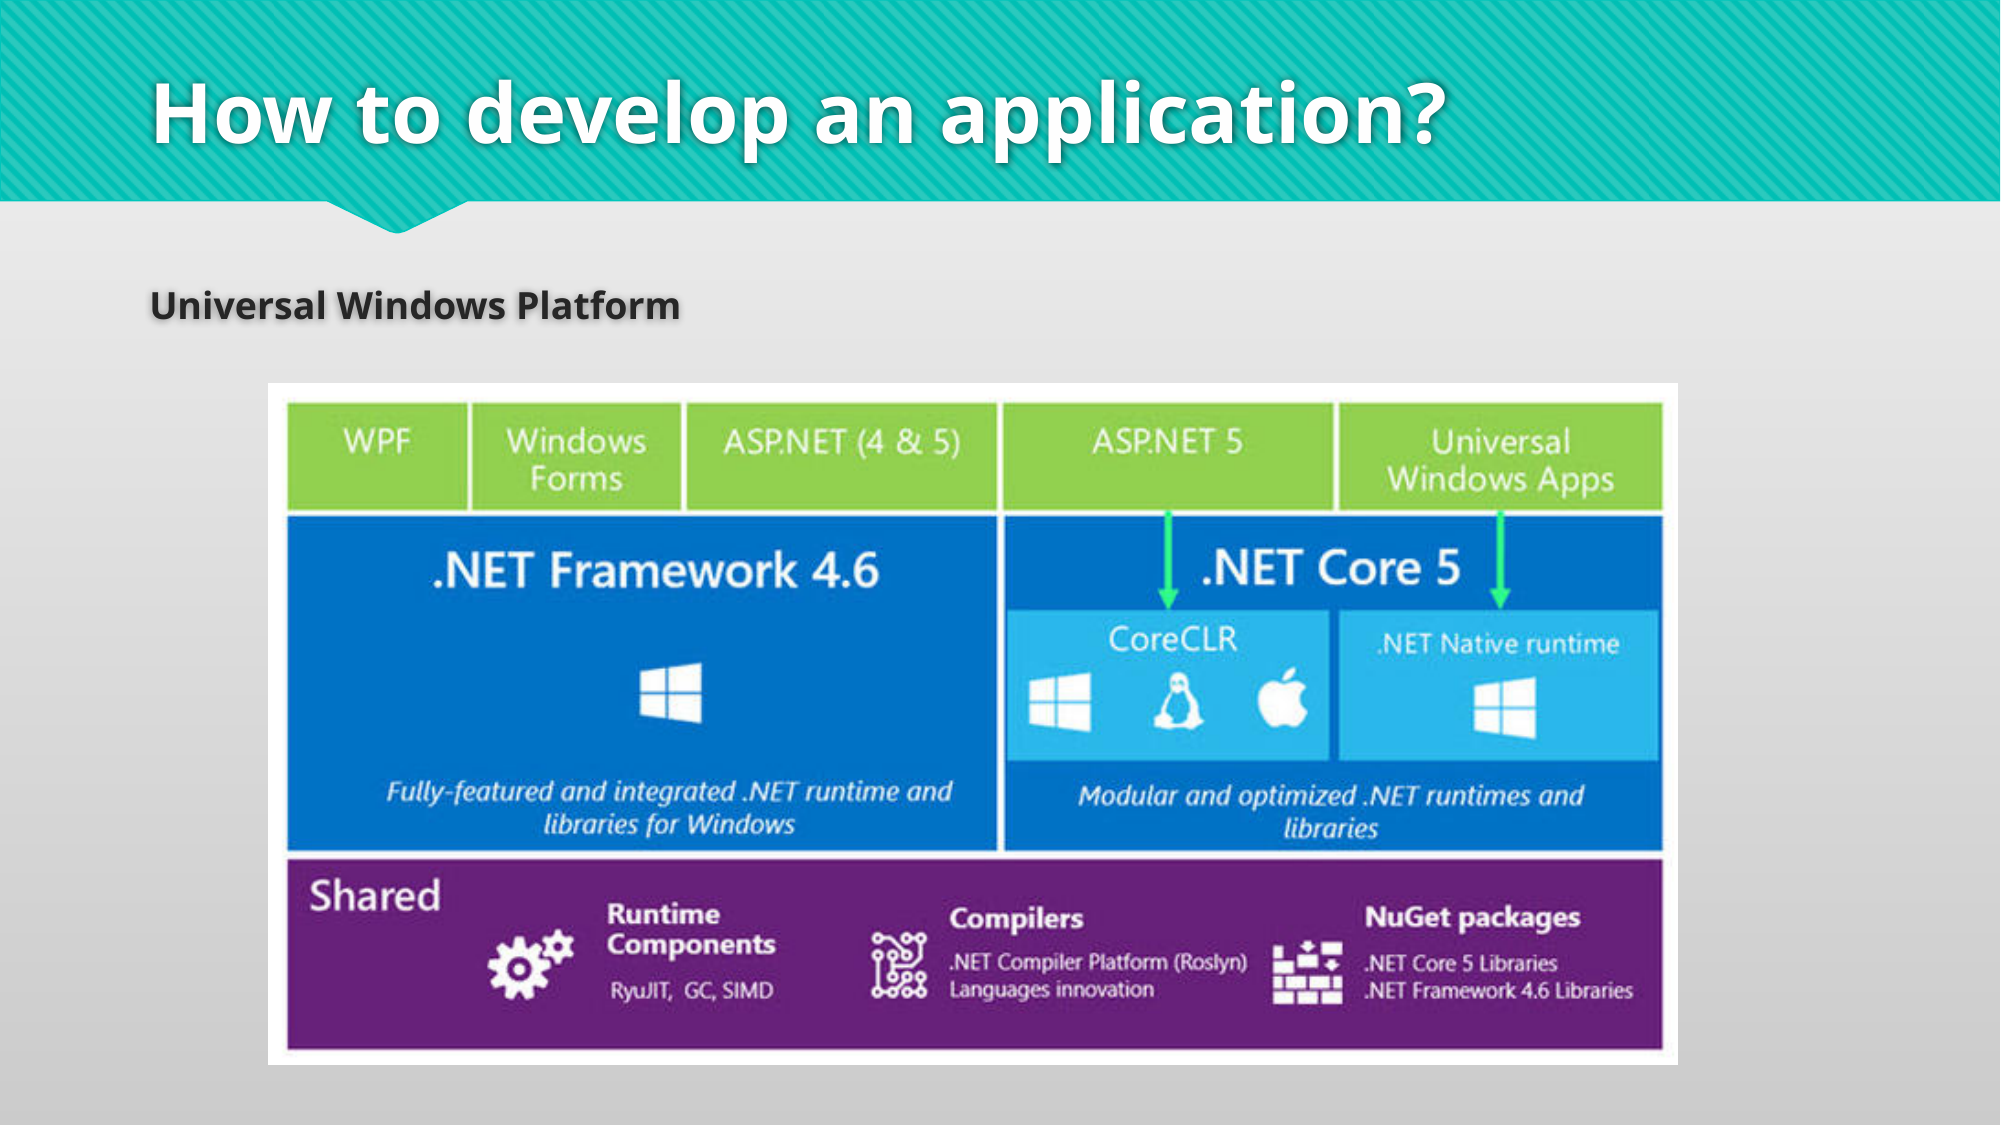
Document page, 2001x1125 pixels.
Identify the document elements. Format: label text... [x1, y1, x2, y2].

list Universal Windows Platform [134, 253, 1869, 356]
title How to develop an application? [134, 8, 1869, 168]
picture [268, 383, 1678, 1065]
